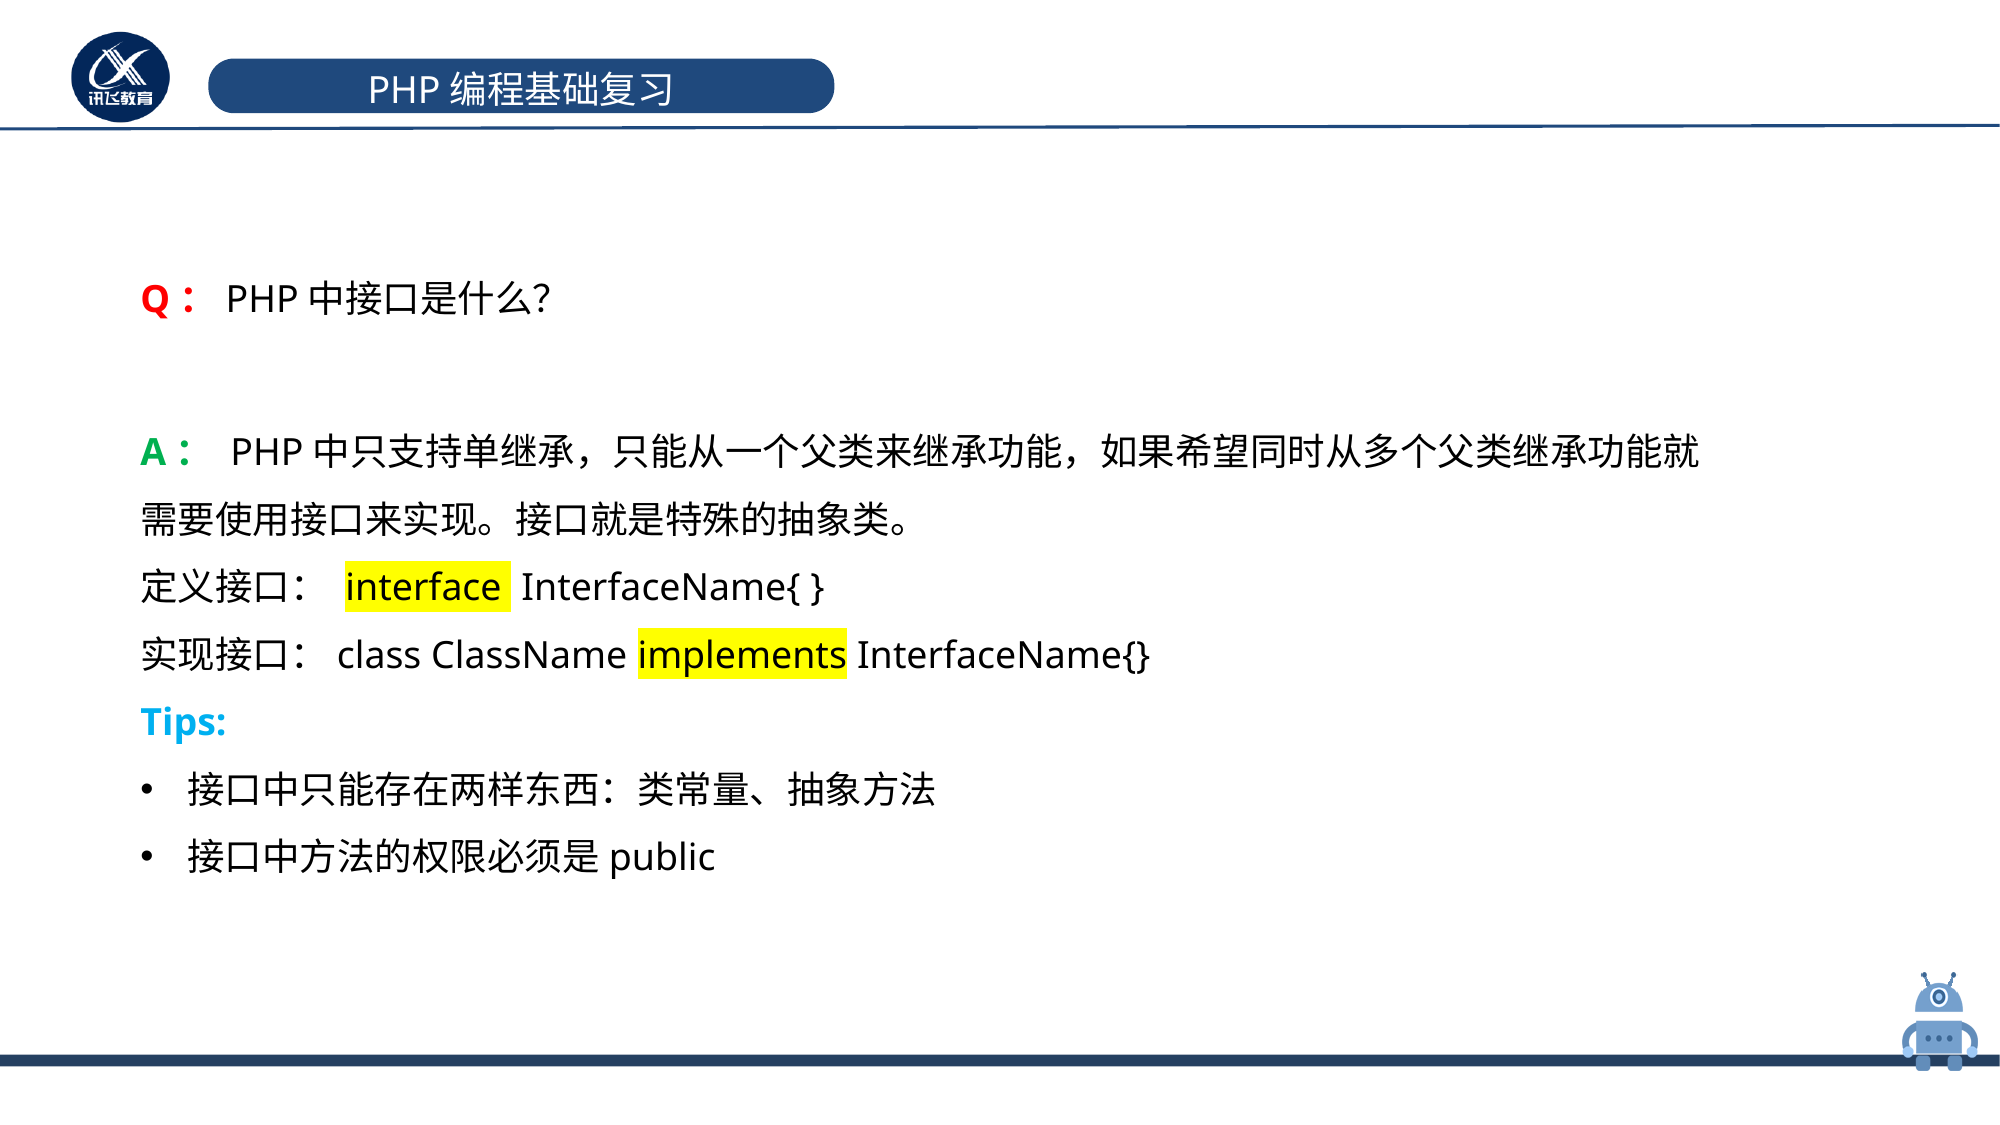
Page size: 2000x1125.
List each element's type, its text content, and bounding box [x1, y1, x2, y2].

picture [62, 23, 180, 131]
title PHP编程基础复习 [208, 58, 835, 114]
text_box A： PHP中只支持单继承，只能从一个父类来继承功能，如果希望同时从多个父类继承功能就需要使用接口来实现。接口就是特殊的抽象类。 定义接口： interface InterfaceName{ } 实现接口：class ClassName implements InterfaceName{} Tips: 接口中只能存在两样东西：类常量、抽象方法 接口中方法的权限必须是public [125, 398, 1721, 886]
picture [1887, 958, 1993, 1079]
text_box Q：PHP中接口是什么？ [125, 267, 1024, 327]
